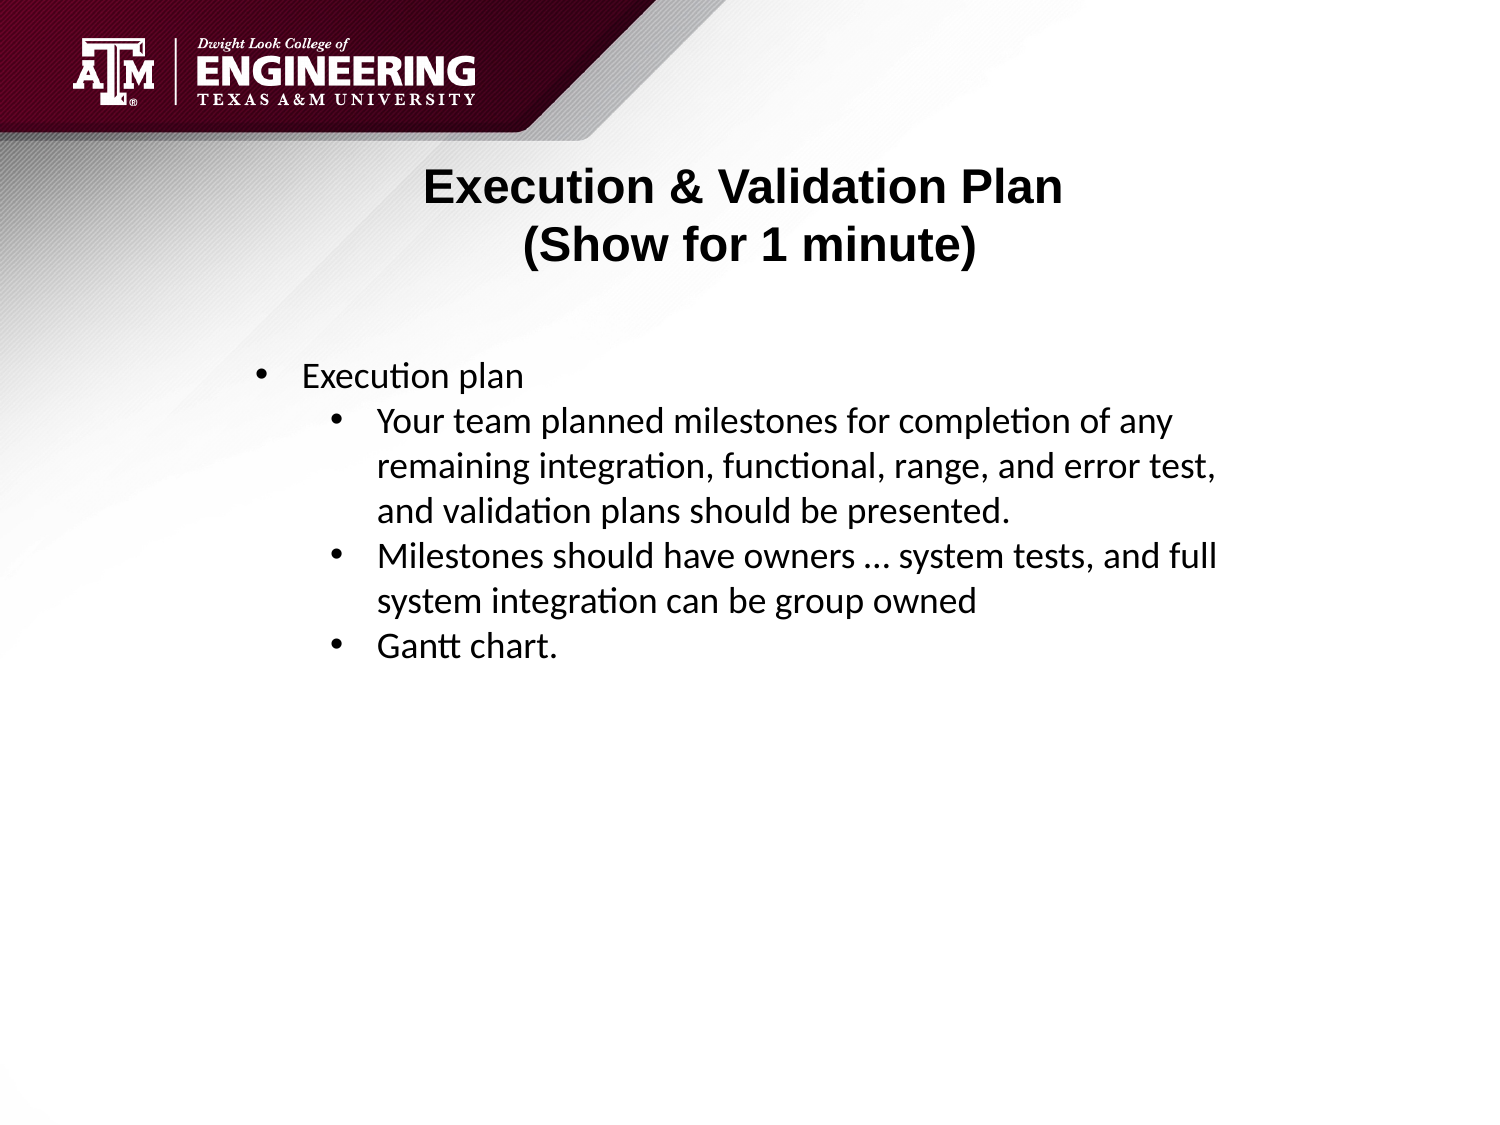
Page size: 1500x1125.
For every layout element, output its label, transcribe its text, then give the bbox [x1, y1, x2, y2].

title Execution & Validation Plan (Show for 1 minute) [75, 147, 1425, 279]
text_box Execution plan Your team planned milestones for completion of any remaining integration, functional, range, and error test, and validation plans should be presented. Milestones should have owners … system tests, and full system integration can be group owned Gantt chart. [240, 298, 1237, 674]
picture [0, 0, 1500, 1125]
